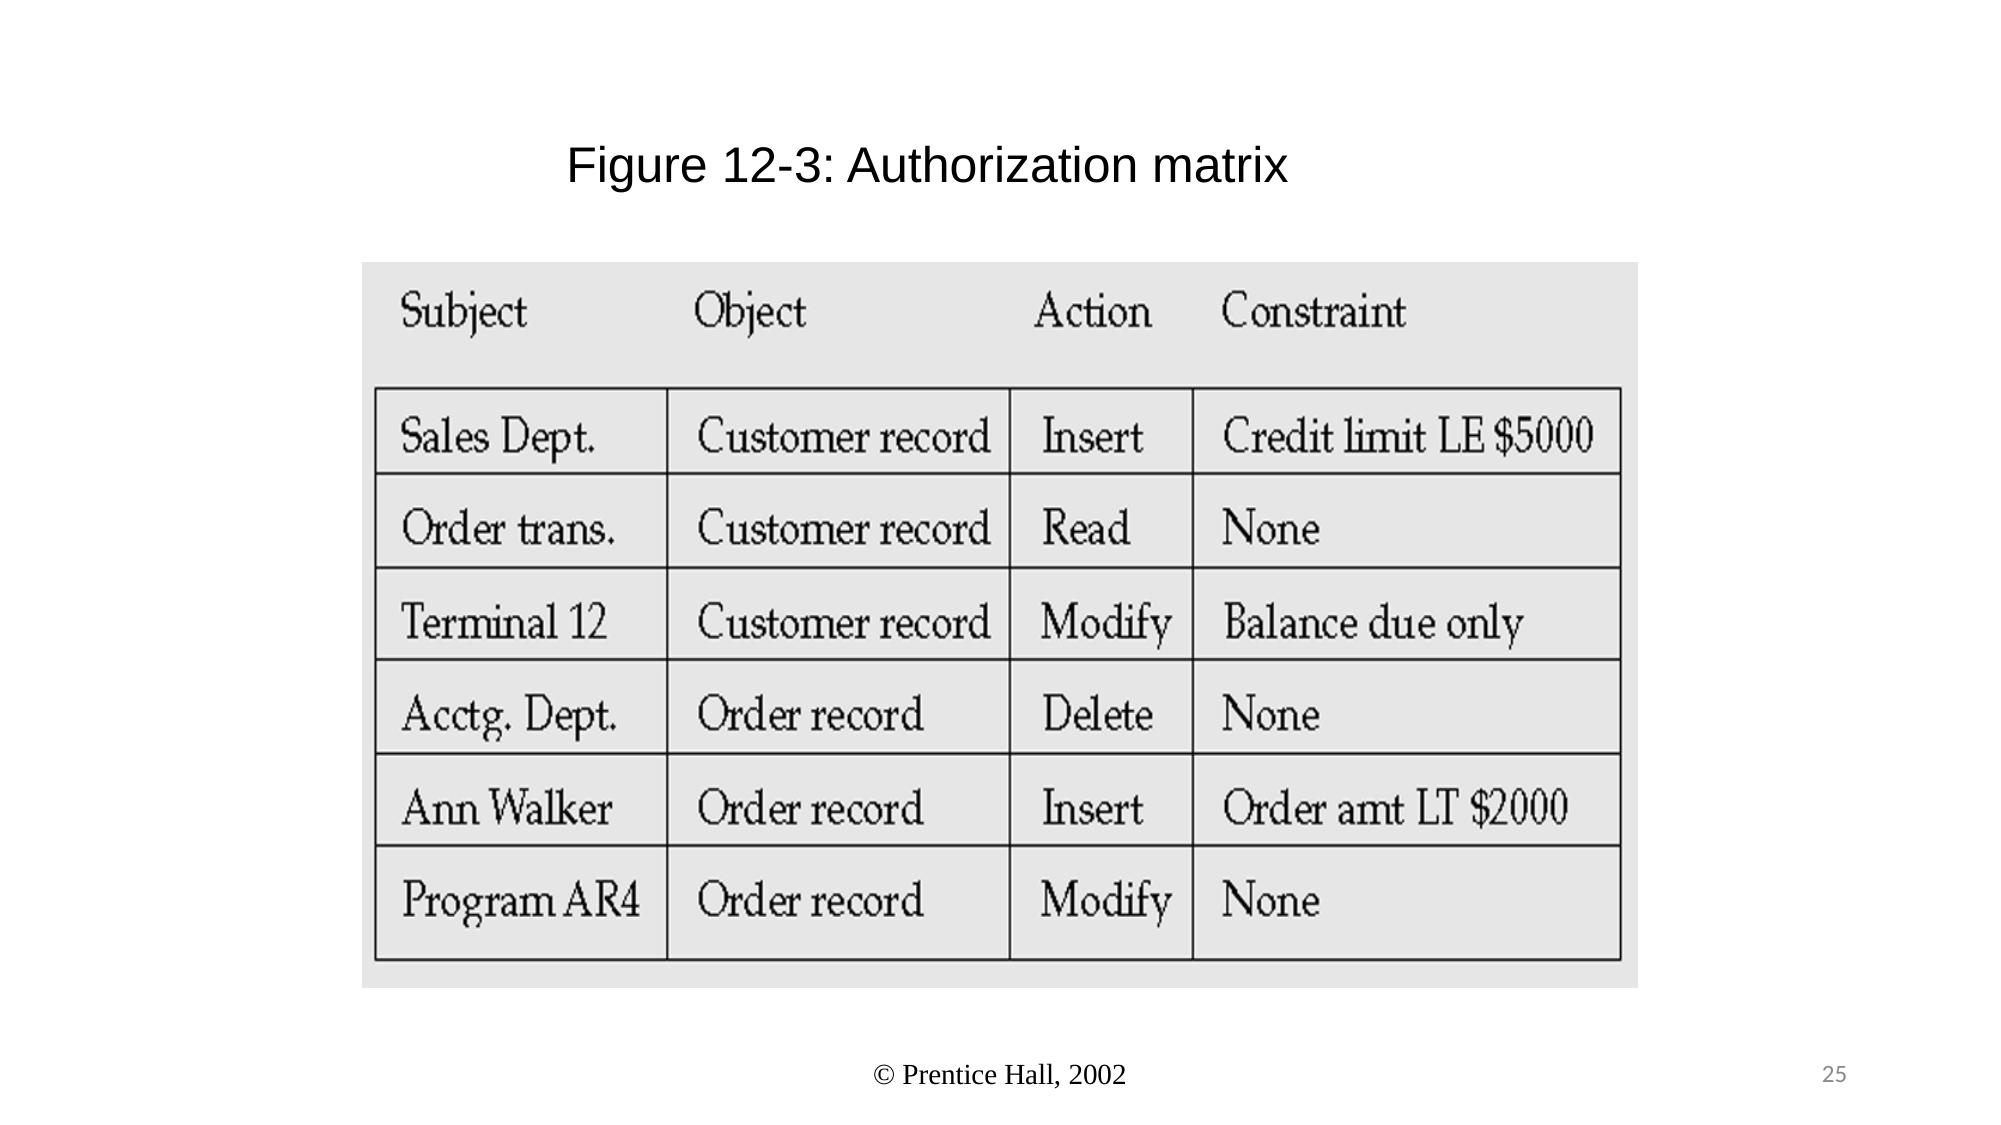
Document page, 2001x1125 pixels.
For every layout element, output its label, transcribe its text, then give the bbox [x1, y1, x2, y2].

footer © Prentice Hall, 2002 [662, 1042, 1338, 1103]
picture [362, 262, 1638, 988]
text_box Figure 12-3: Authorization matrix [551, 124, 1304, 200]
slide_number 25 [1412, 1042, 1863, 1103]
